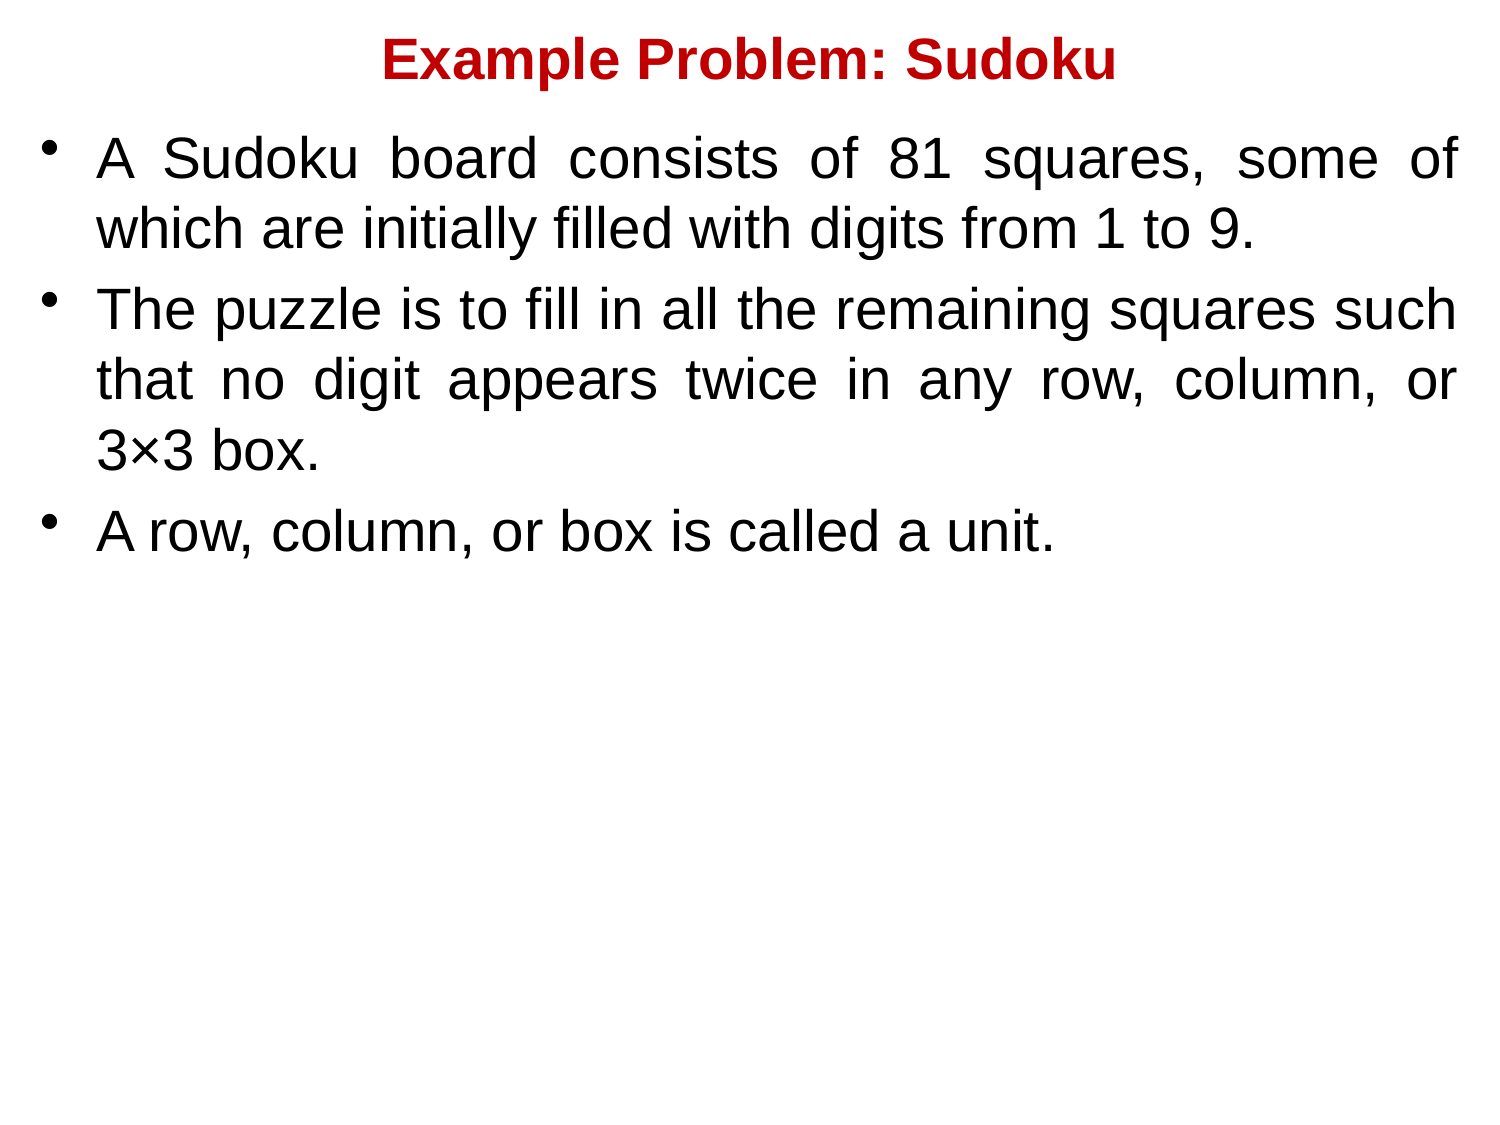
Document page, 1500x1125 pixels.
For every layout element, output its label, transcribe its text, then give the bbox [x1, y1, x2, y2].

list A Sudoku board consists of 81 squares, some of which are initially filled with digits from 1 to 9. The puzzle is to fill in all the remaining squares such that no digit appears twice in any row, column, or 3×3 box. A row, column, or box is called a unit. [24, 112, 1476, 1088]
title Example Problem: Sudoku [24, 0, 1476, 112]
